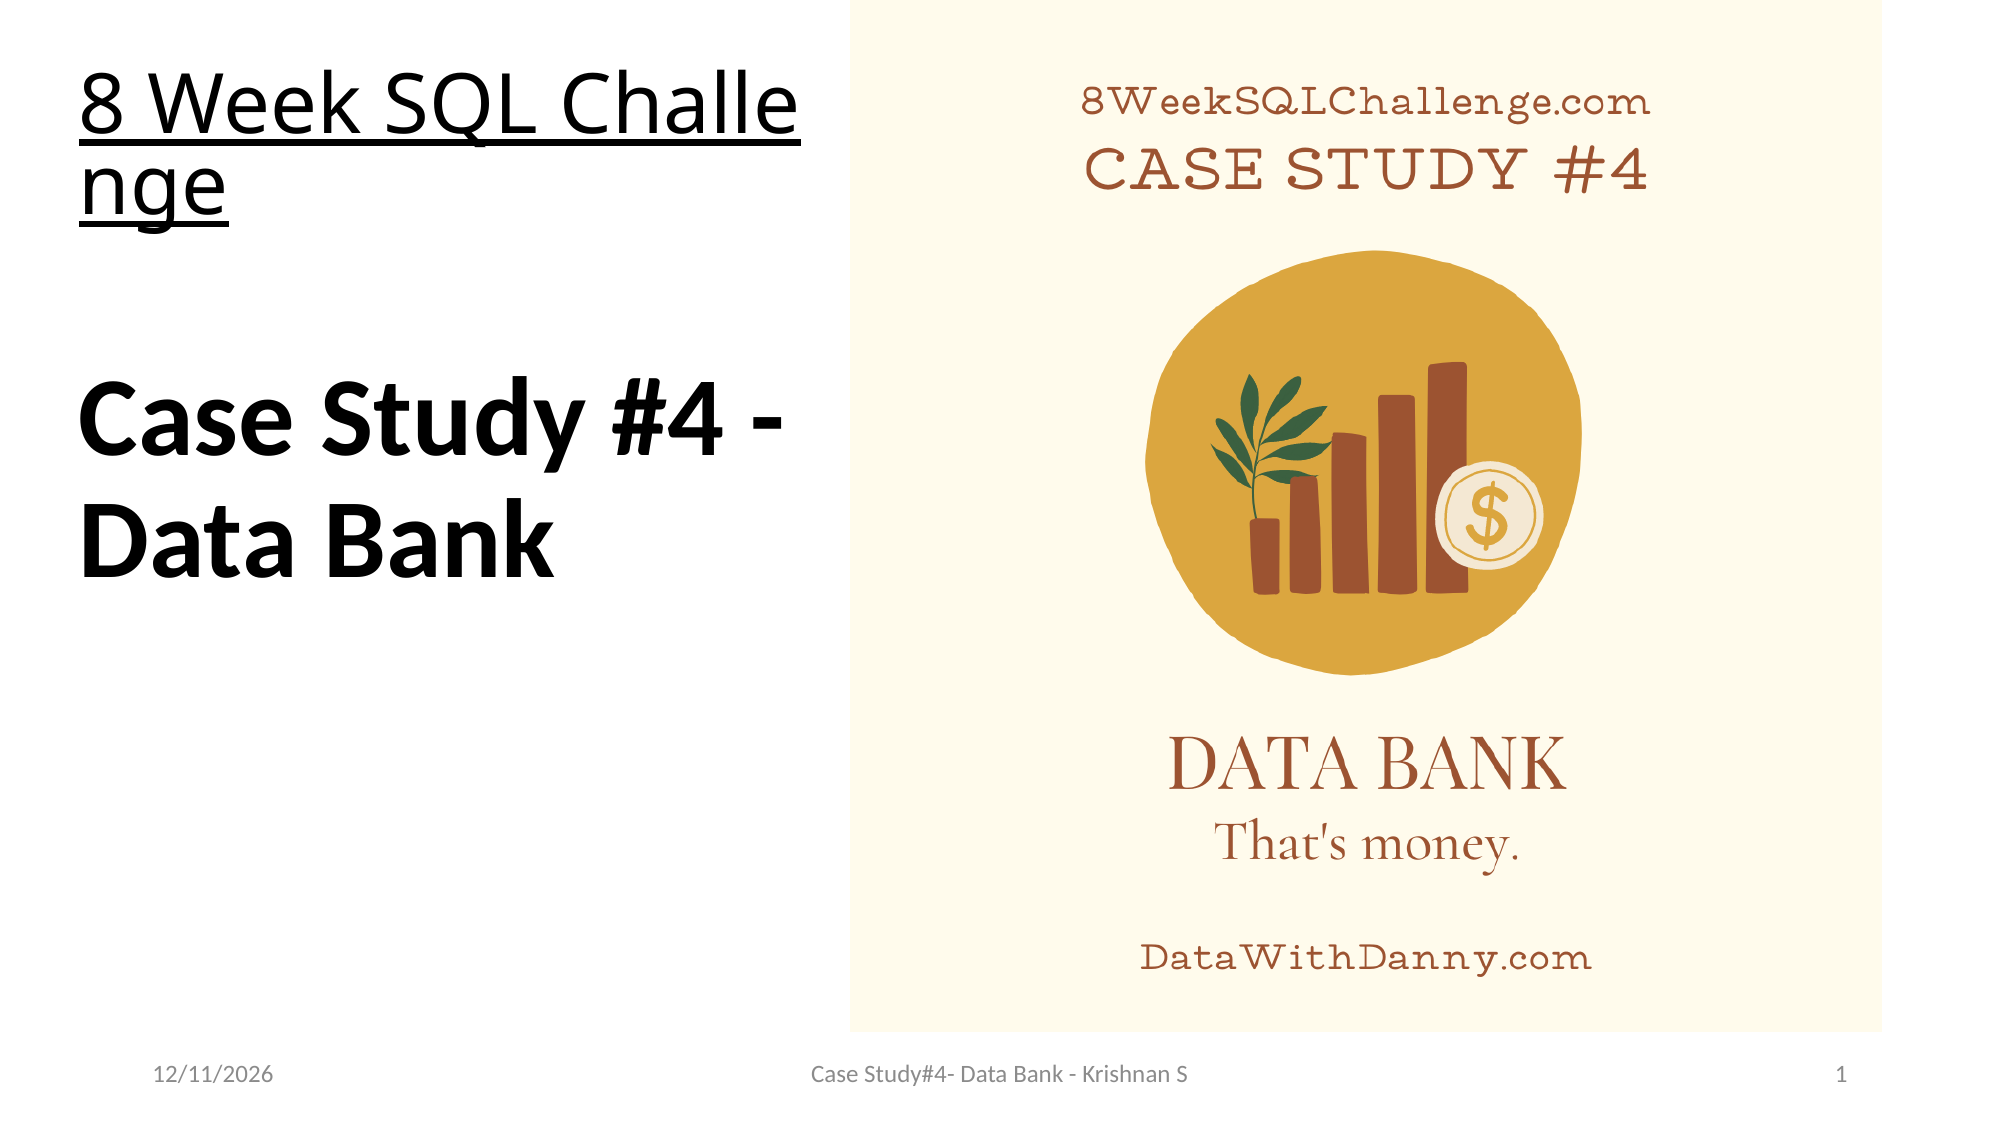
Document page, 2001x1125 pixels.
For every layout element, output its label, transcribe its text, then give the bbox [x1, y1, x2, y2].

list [850, 0, 1882, 1032]
footer Case Study#4- Data Bank - Krishnan S [662, 1042, 1338, 1103]
title 8 Week SQL Challenge [63, 88, 850, 351]
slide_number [137, 1042, 588, 1103]
slide_number 1 [1412, 1042, 1863, 1103]
list Case Study #4 - Data Bank [63, 351, 850, 977]
